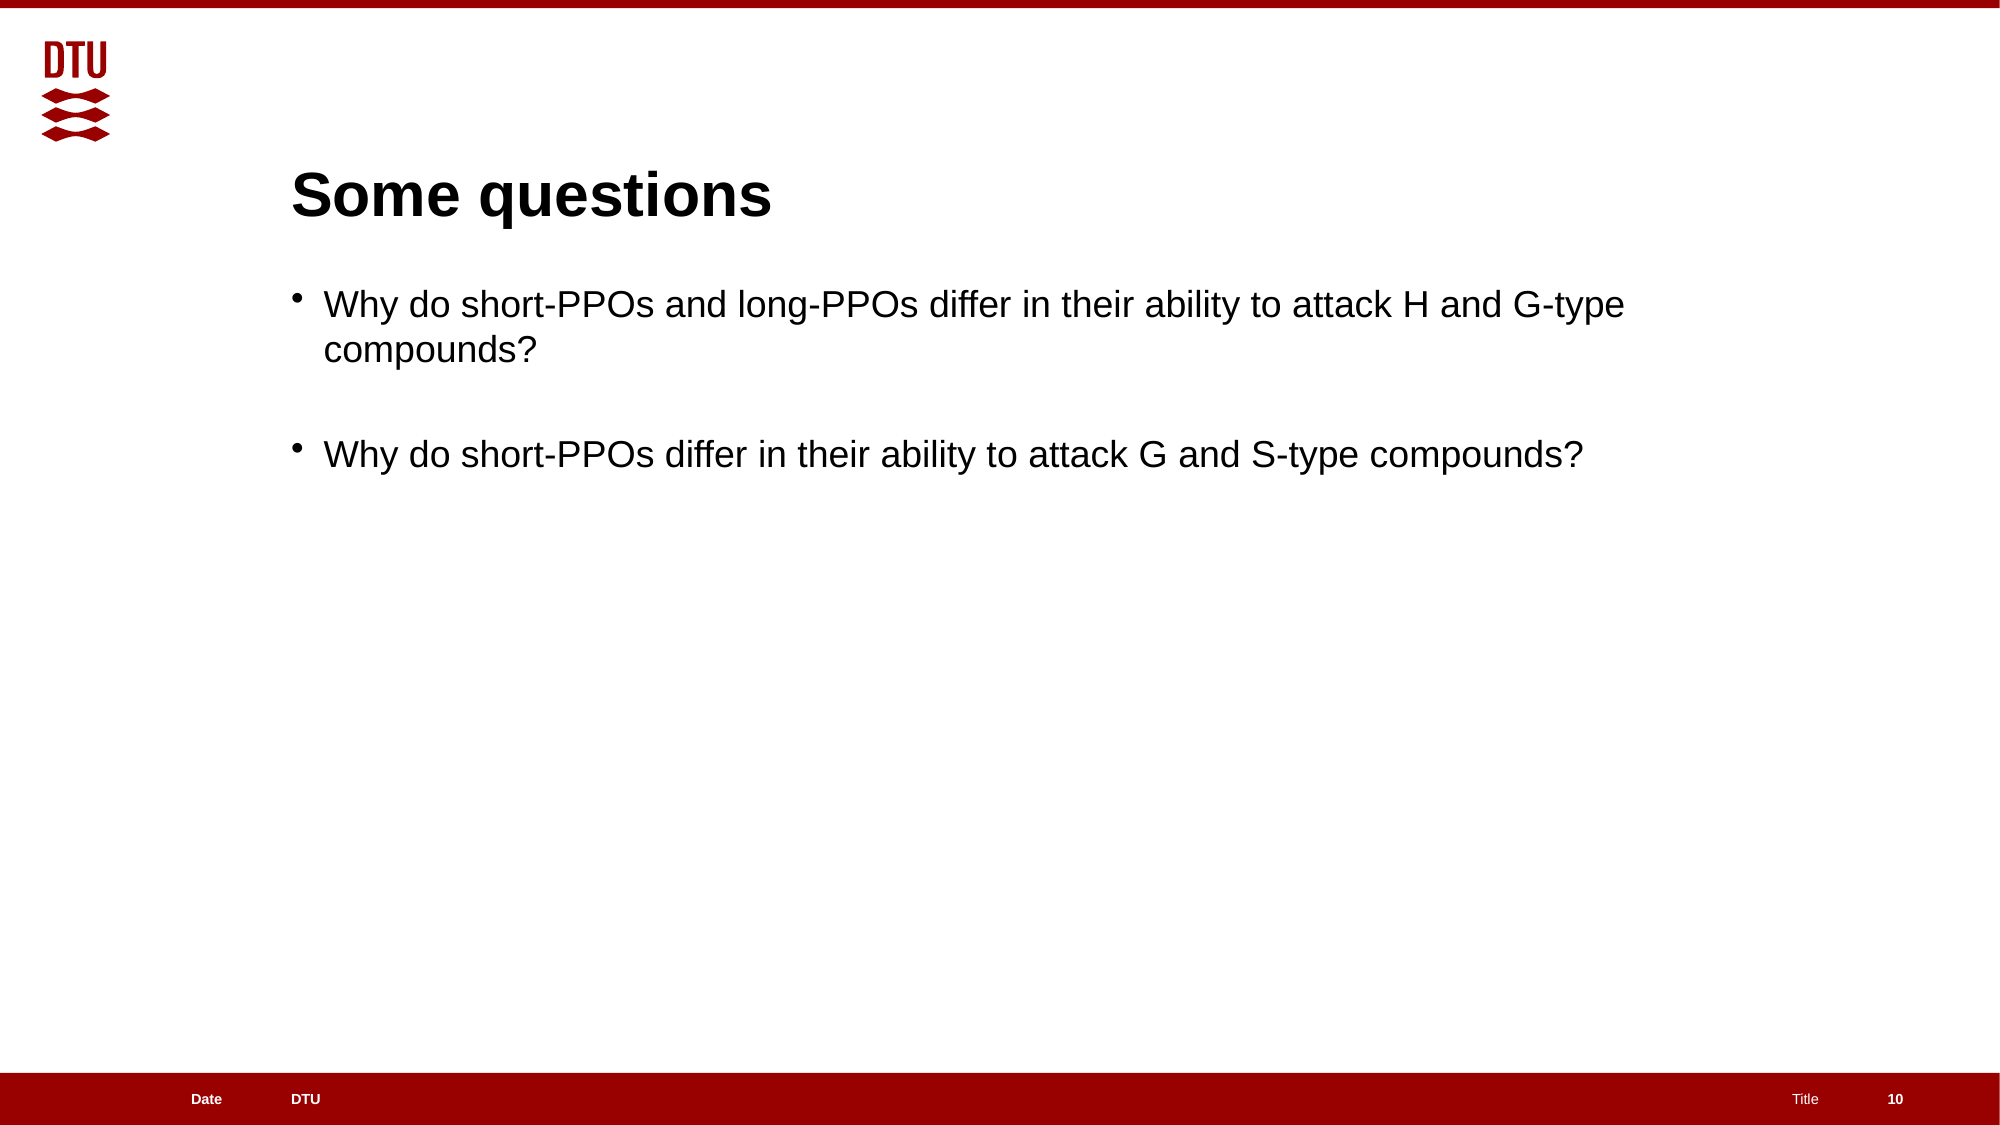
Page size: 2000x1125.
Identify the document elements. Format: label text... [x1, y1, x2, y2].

list Why do short-PPOs and long-PPOs differ in their ability to attack H and G-type compounds? Why do short-PPOs differ in their ability to attack G and S-type compounds? [291, 279, 1819, 1026]
title Some questions [291, 69, 1819, 230]
slide_number 10 [1887, 1073, 1959, 1125]
